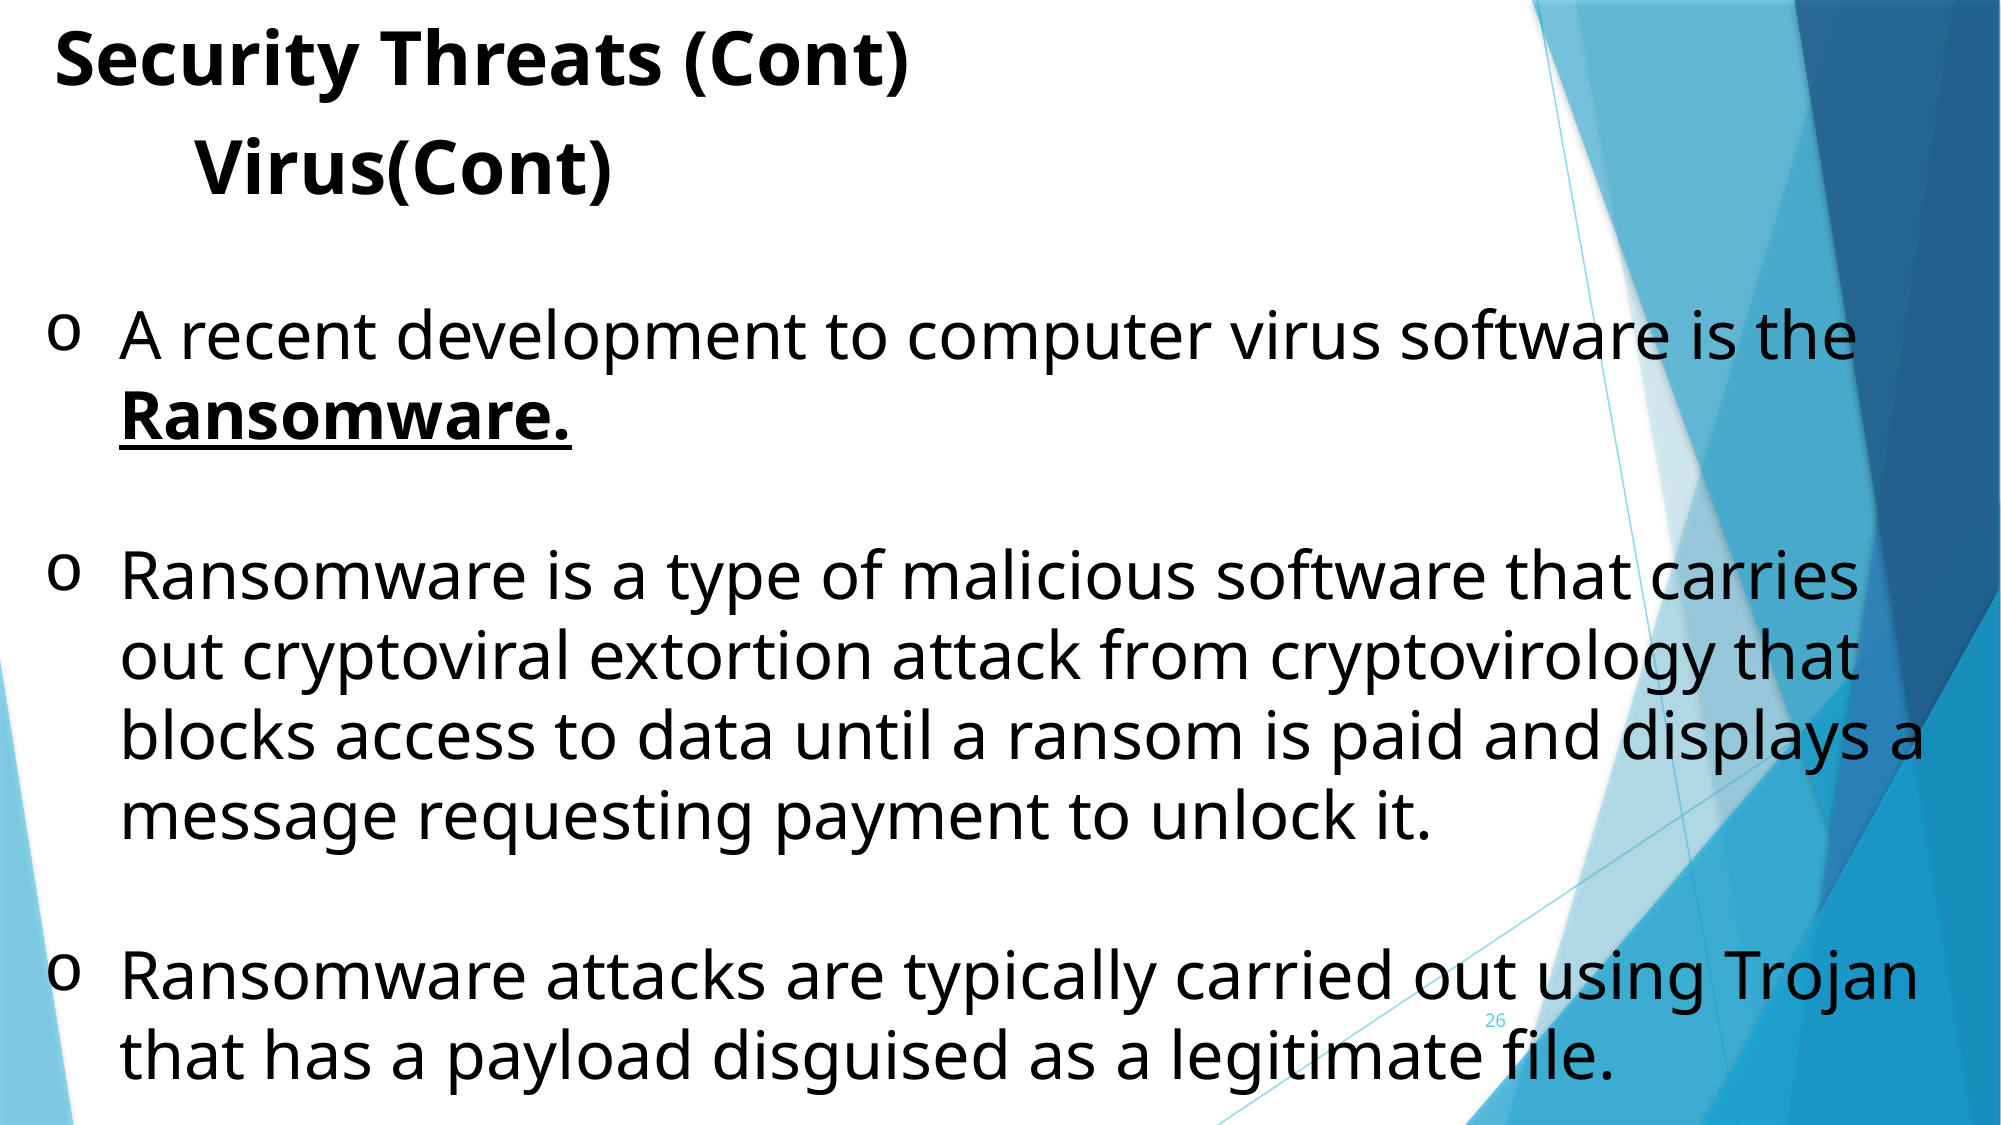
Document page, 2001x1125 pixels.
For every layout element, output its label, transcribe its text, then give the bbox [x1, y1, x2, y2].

text_box Virus(Cont) A recent development to computer virus software is the Ransomware. Ransomware is a type of malicious software that carries out cryptoviral extortion attack from cryptovirology that blocks access to data until a ransom is paid and displays a message requesting payment to unlock it. Ransomware attacks are typically carried out using Trojan that has a payload disguised as a legitimate file. [29, 109, 1967, 1100]
text_box Security Threats (Cont) [39, 0, 928, 109]
